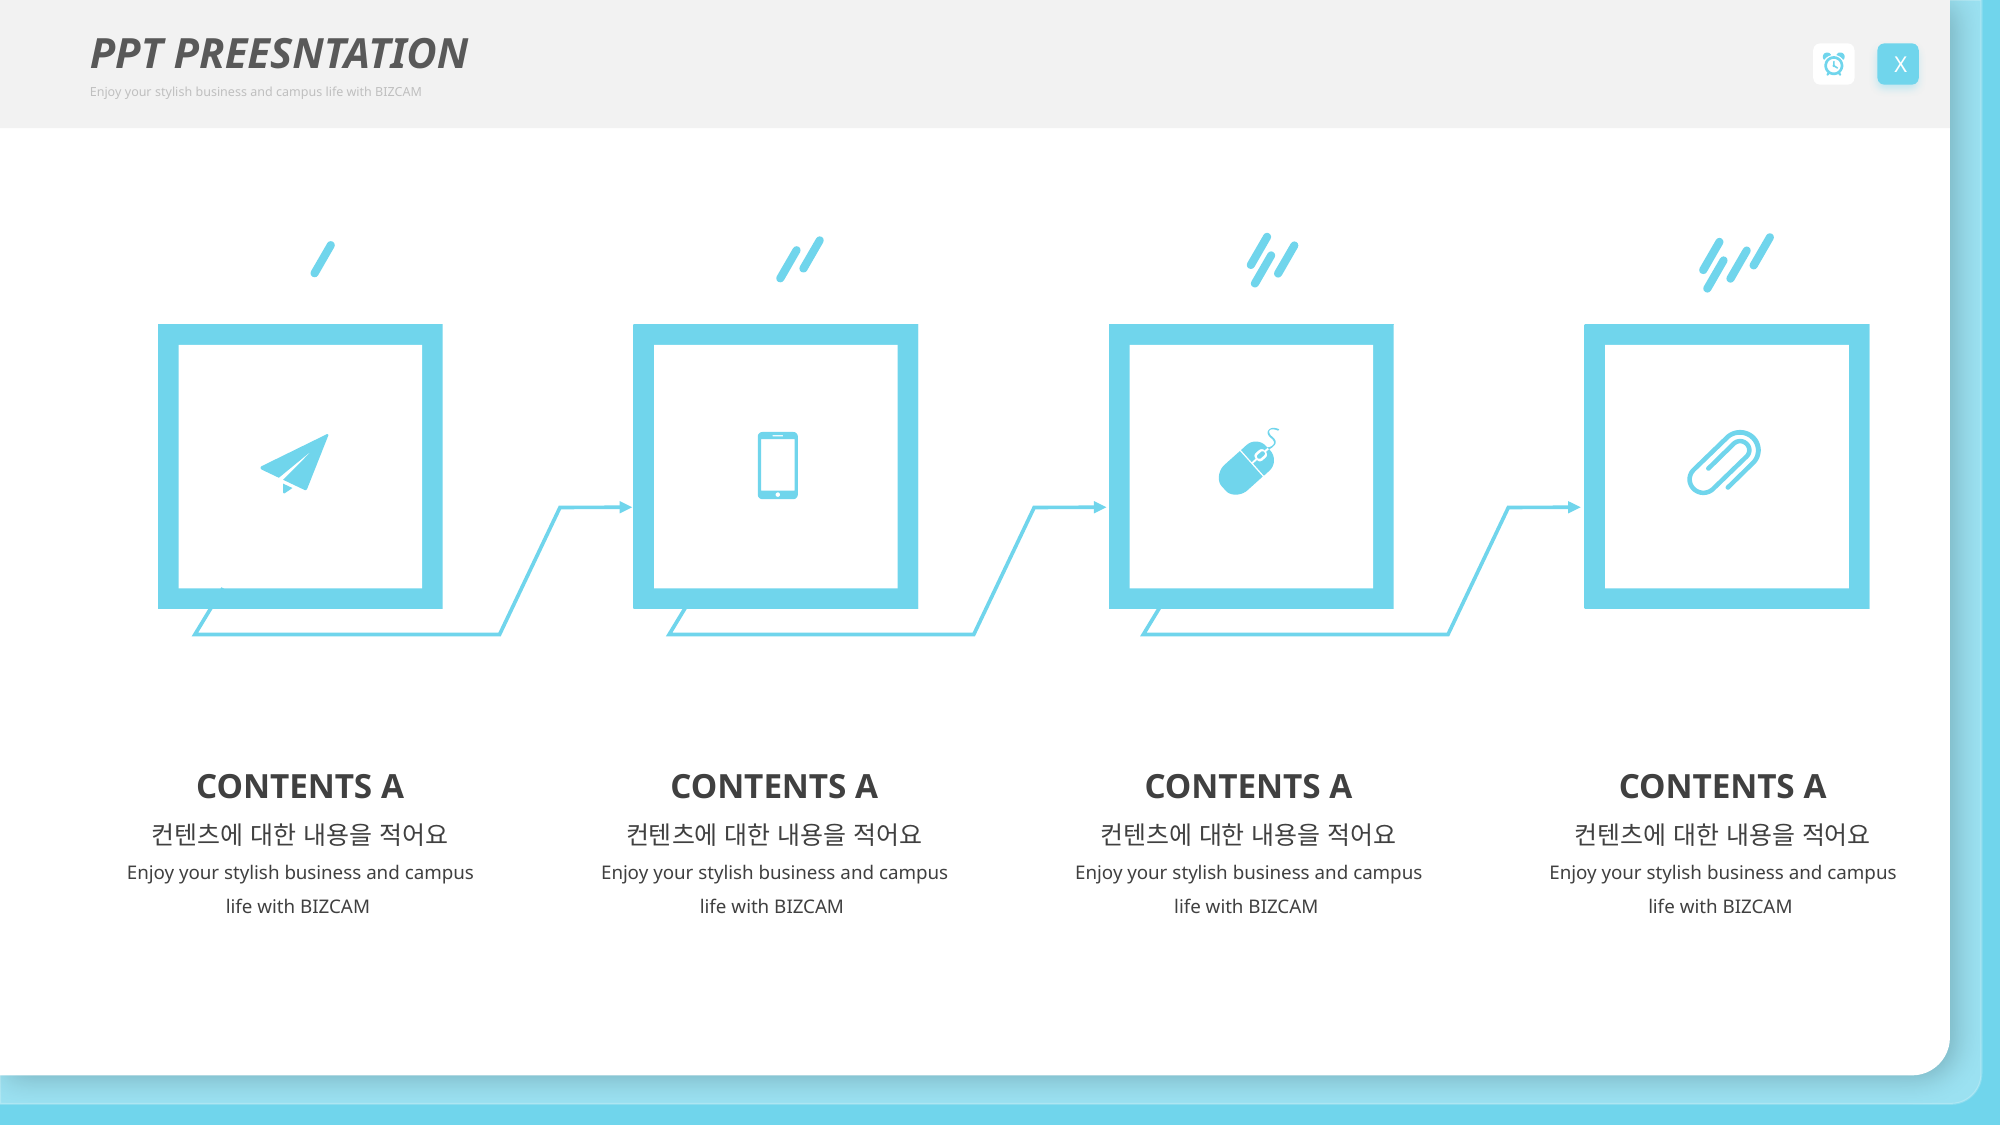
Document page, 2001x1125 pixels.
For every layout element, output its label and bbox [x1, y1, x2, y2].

text_box [0, 0, 1982, 1104]
text_box [1584, 324, 1870, 609]
text_box [157, 324, 443, 609]
text_box [633, 324, 919, 609]
text_box [1109, 324, 1394, 609]
